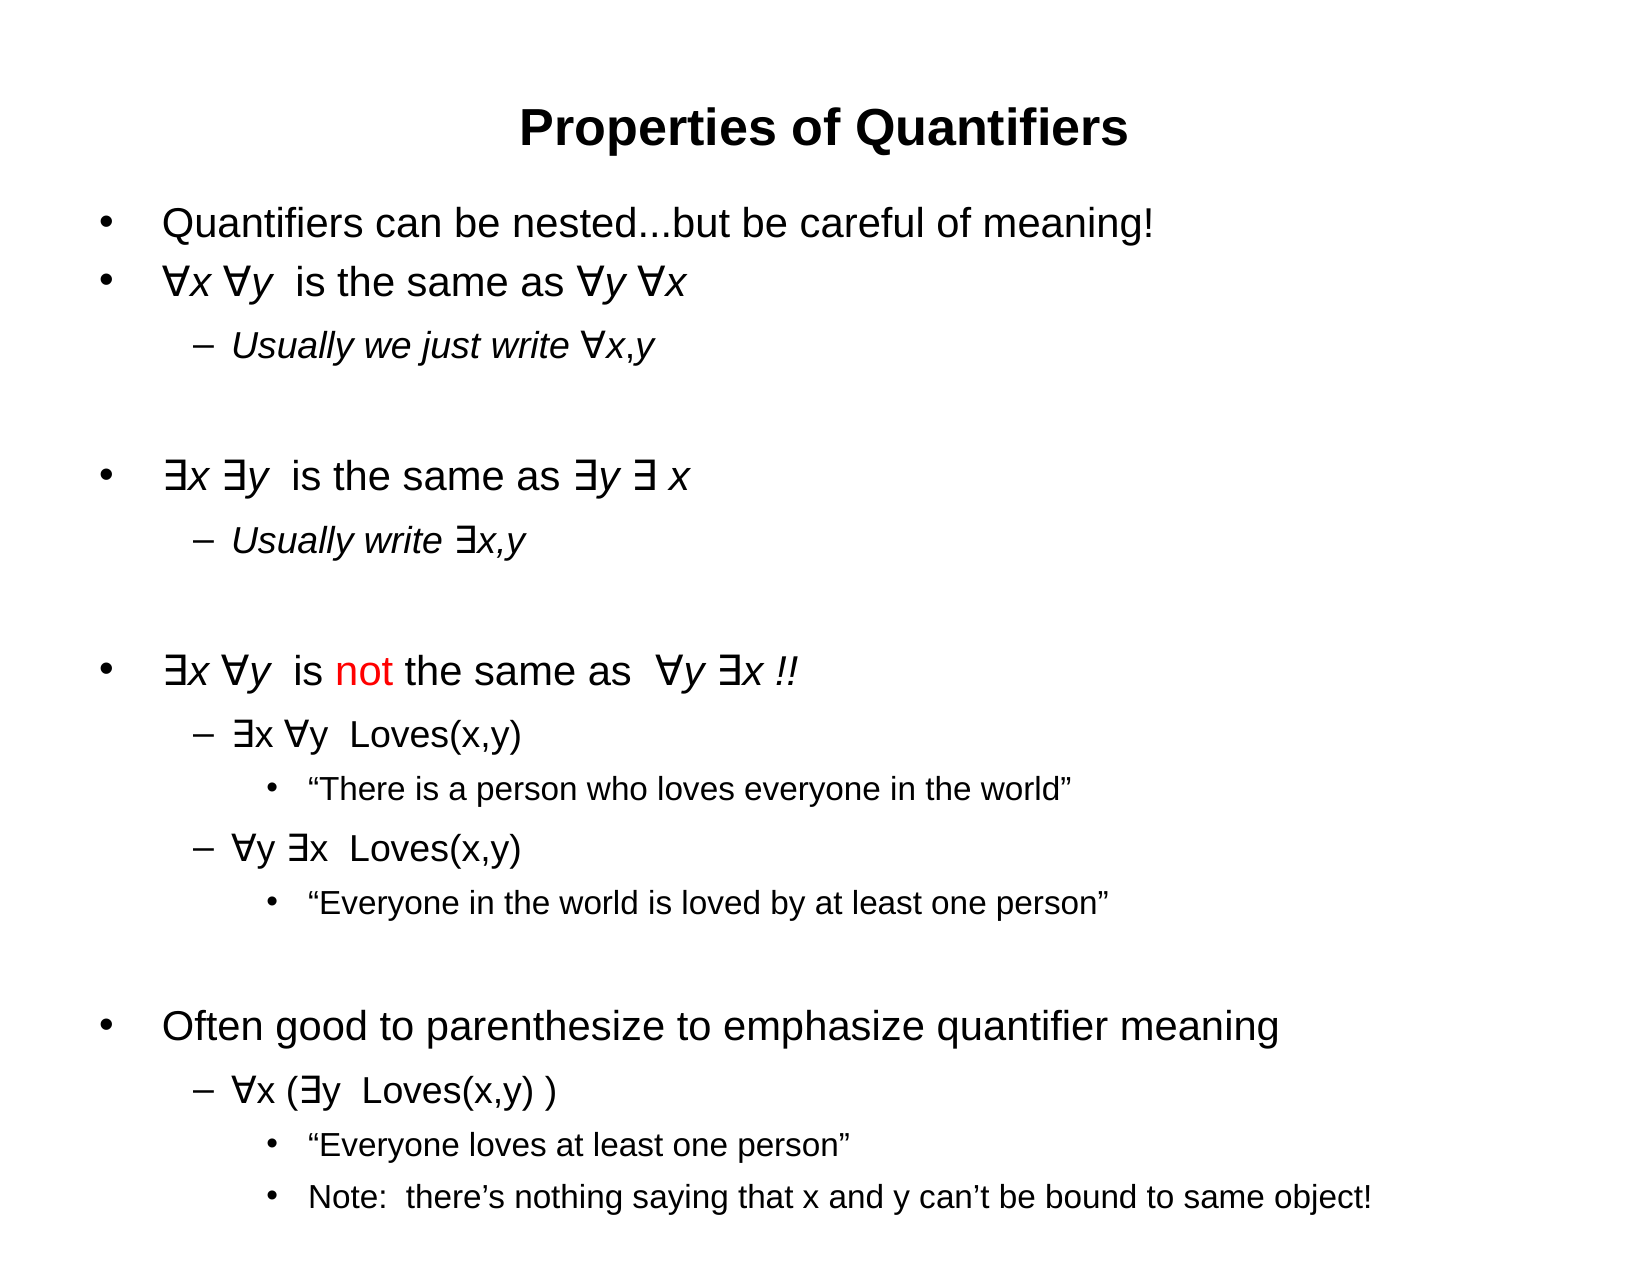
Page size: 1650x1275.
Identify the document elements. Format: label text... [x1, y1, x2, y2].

list Quantifiers can be nested...but be careful of meaning! ∀x ∀y is the same as ∀y ∀x Usually we just write ∀x,y ∃x ∃y is the same as ∃y ∃ x Usually write ∃x,y ∃x ∀y is not the same as ∀y ∃x !! ∃x ∀y Loves(x,y) “There is a person who loves everyone in the world” ∀y ∃x Loves(x,y) “Everyone in the world is loved by at least one person” Often good to parenthesize to emphasize quantifier meaning ∀x (∃y Loves(x,y) ) “Everyone loves at least one person” Note: there’s nothing saying that x and y can’t be bound to same object! [82, 187, 1568, 1238]
title Properties of Quantifiers [82, 51, 1568, 187]
